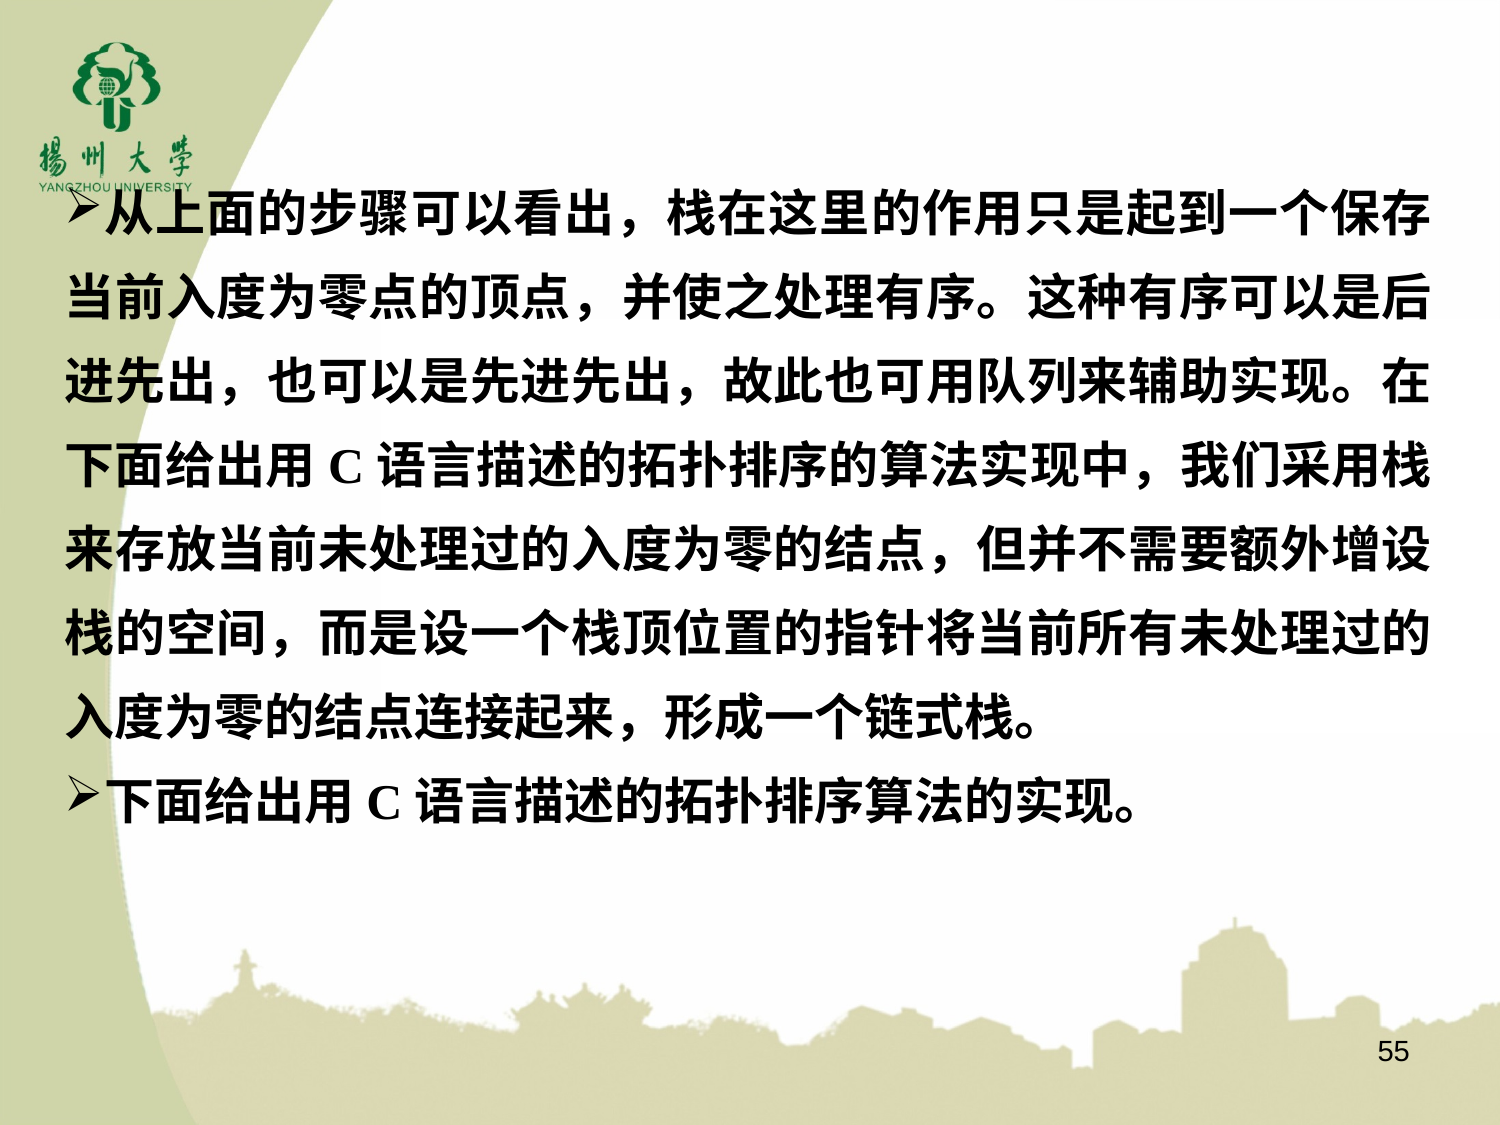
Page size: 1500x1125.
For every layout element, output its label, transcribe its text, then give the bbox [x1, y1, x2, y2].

picture [0, 0, 1500, 1125]
text_box 从上面的步骤可以看出，栈在这里的作用只是起到一个保存当前入度为零点的顶点，并使之处理有序。这种有序可以是后进先出，也可以是先进先出，故此也可用队列来辅助实现。在下面给出用C语言描述的拓扑排序的算法实现中，我们采用栈来存放当前未处理过的入度为零的结点，但并不需要额外增设栈的空间，而是设一个栈顶位置的指针将当前所有未处理过的入度为零的结点连接起来，形成一个链式栈。 下面给出用C语言描述的拓扑排序算法的实现。 [50, 149, 1447, 921]
slide_number 55 [1074, 1024, 1426, 1103]
